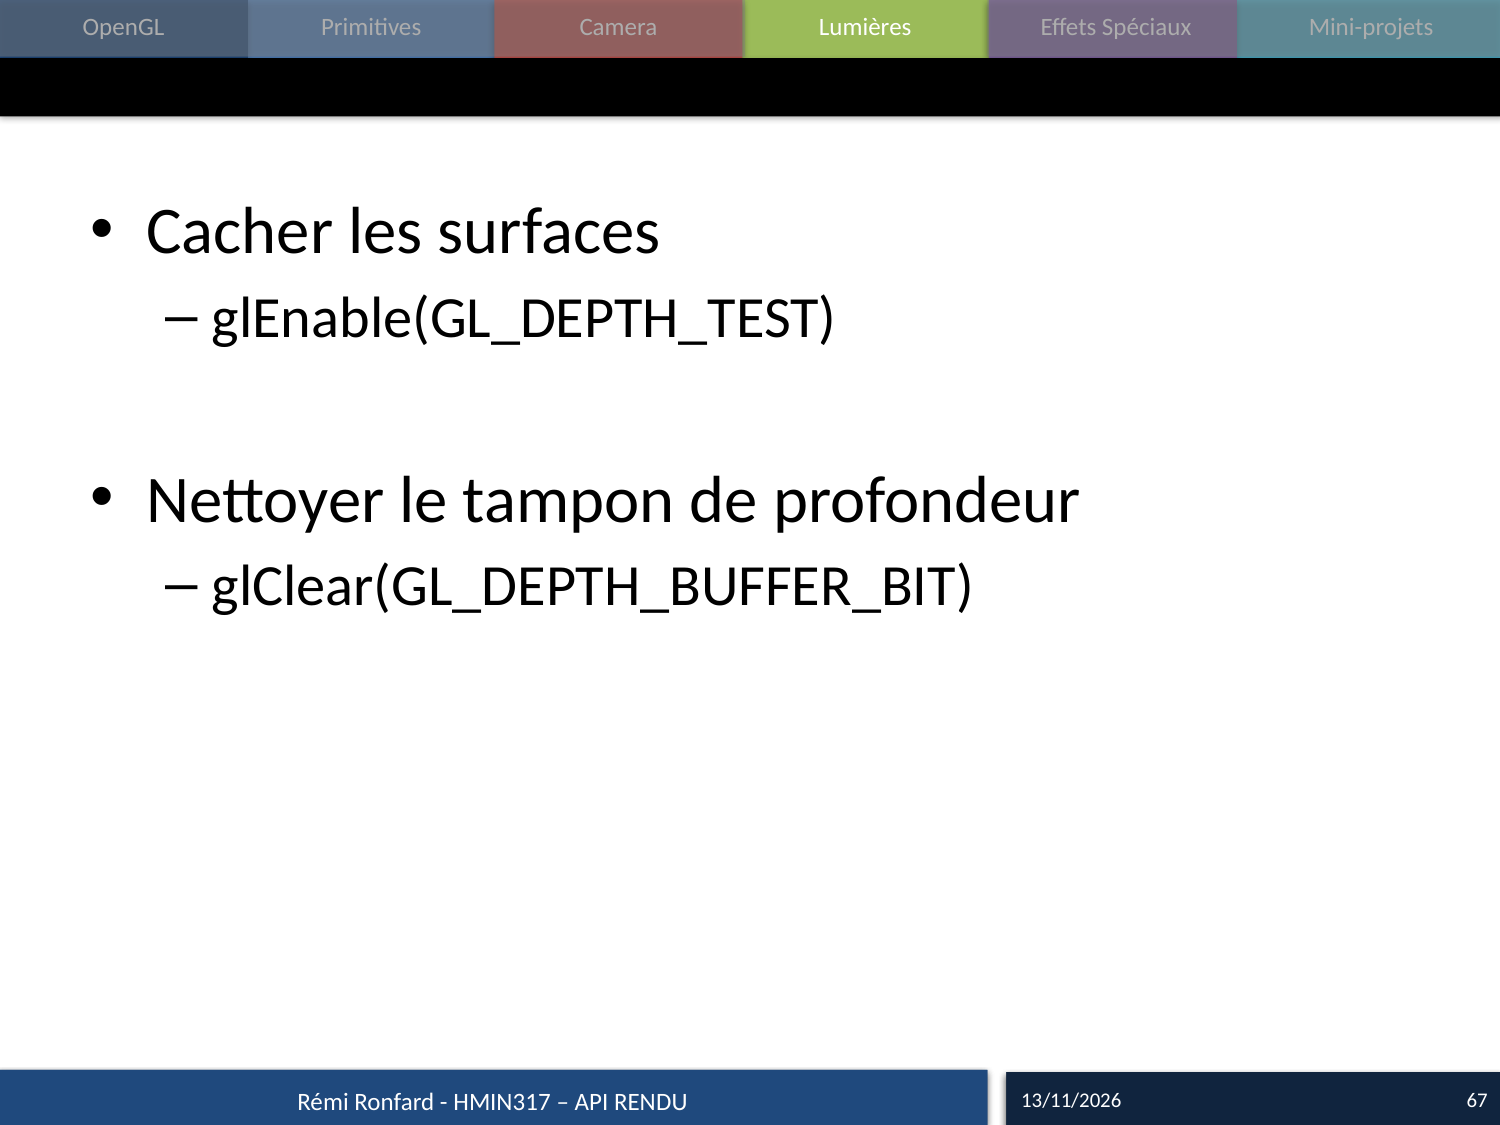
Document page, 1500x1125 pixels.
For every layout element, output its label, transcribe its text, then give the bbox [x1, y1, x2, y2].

footer Rémi Ronfard - HMIN317 – API RENDU [0, 1072, 988, 1125]
slide_number 67 [1153, 1071, 1500, 1125]
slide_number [1006, 1070, 1153, 1125]
list Cacher les surfaces glEnable(GL_DEPTH_TEST) Nettoyer le tampon de profondeur glClear(GL_DEPTH_BUFFER_BIT) [75, 179, 1425, 1005]
